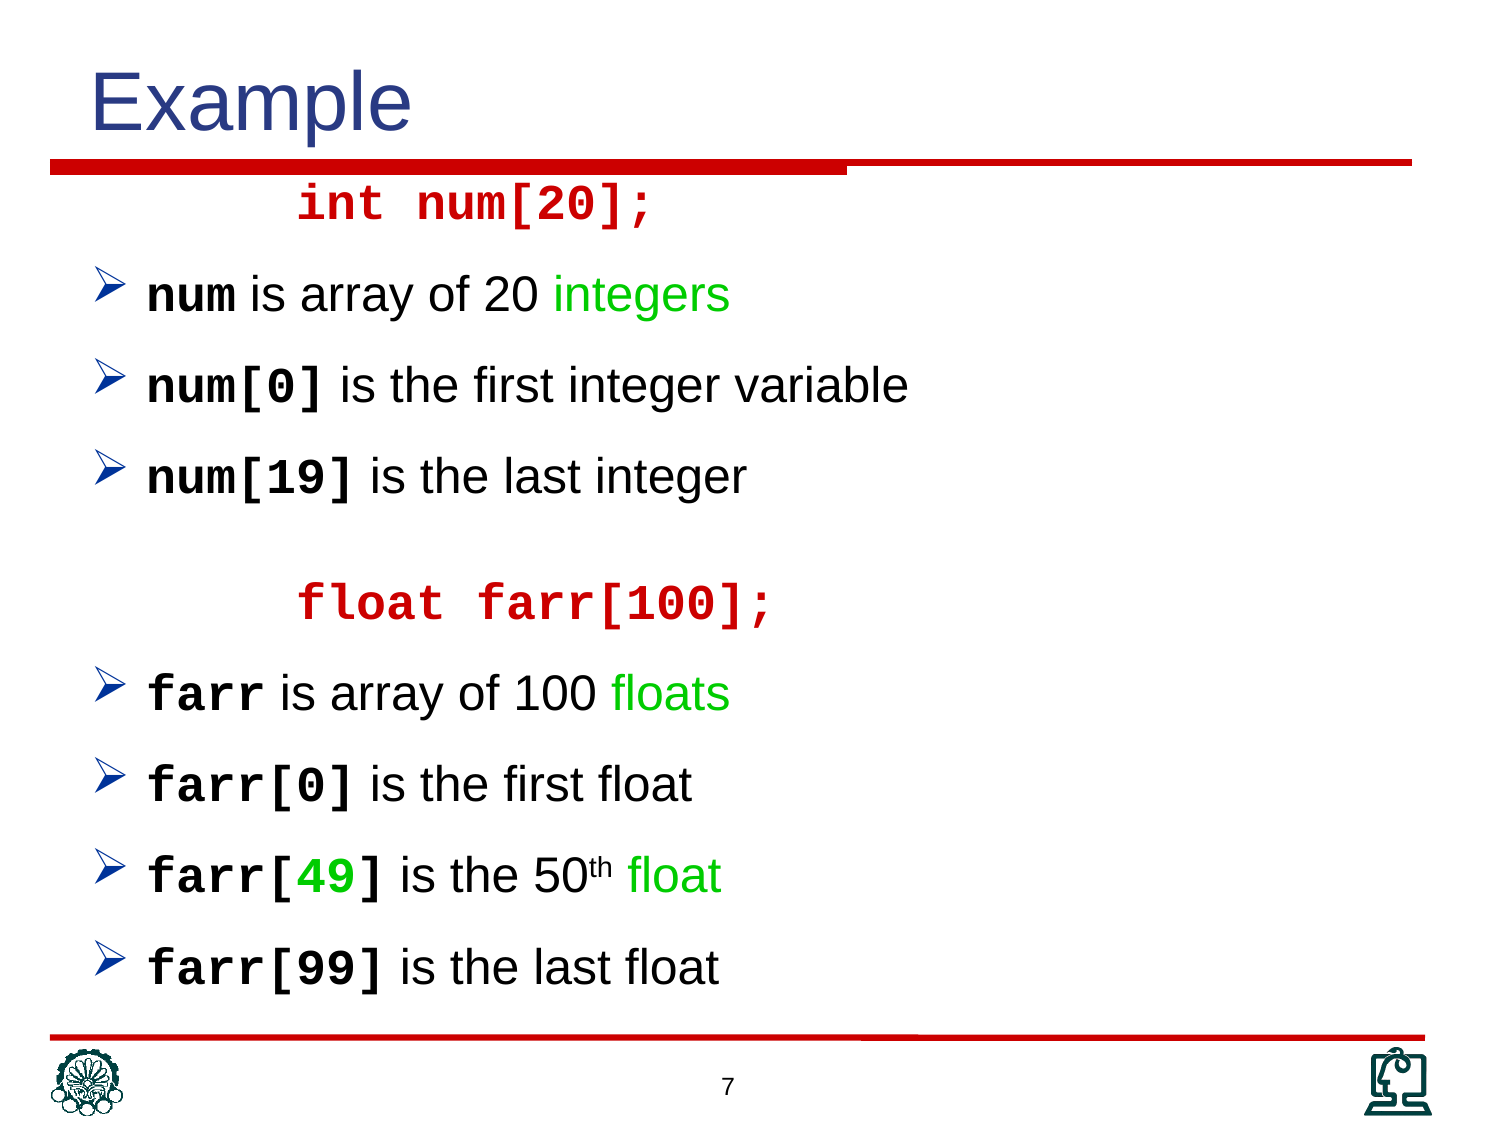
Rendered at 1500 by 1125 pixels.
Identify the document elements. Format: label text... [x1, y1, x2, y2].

picture [50, 1047, 125, 1118]
text_box int num[20]; num is array of 20 integers num[0] is the first integer variable num[19] is the last integer float farr[100]; farr is array of 100 floats farr[0] is the first float farr[49] is the 50th float farr[99] is the last float [74, 162, 1425, 1013]
picture [1362, 1045, 1438, 1119]
text_box Example [74, 24, 1425, 155]
text_box 7 [650, 1062, 750, 1103]
